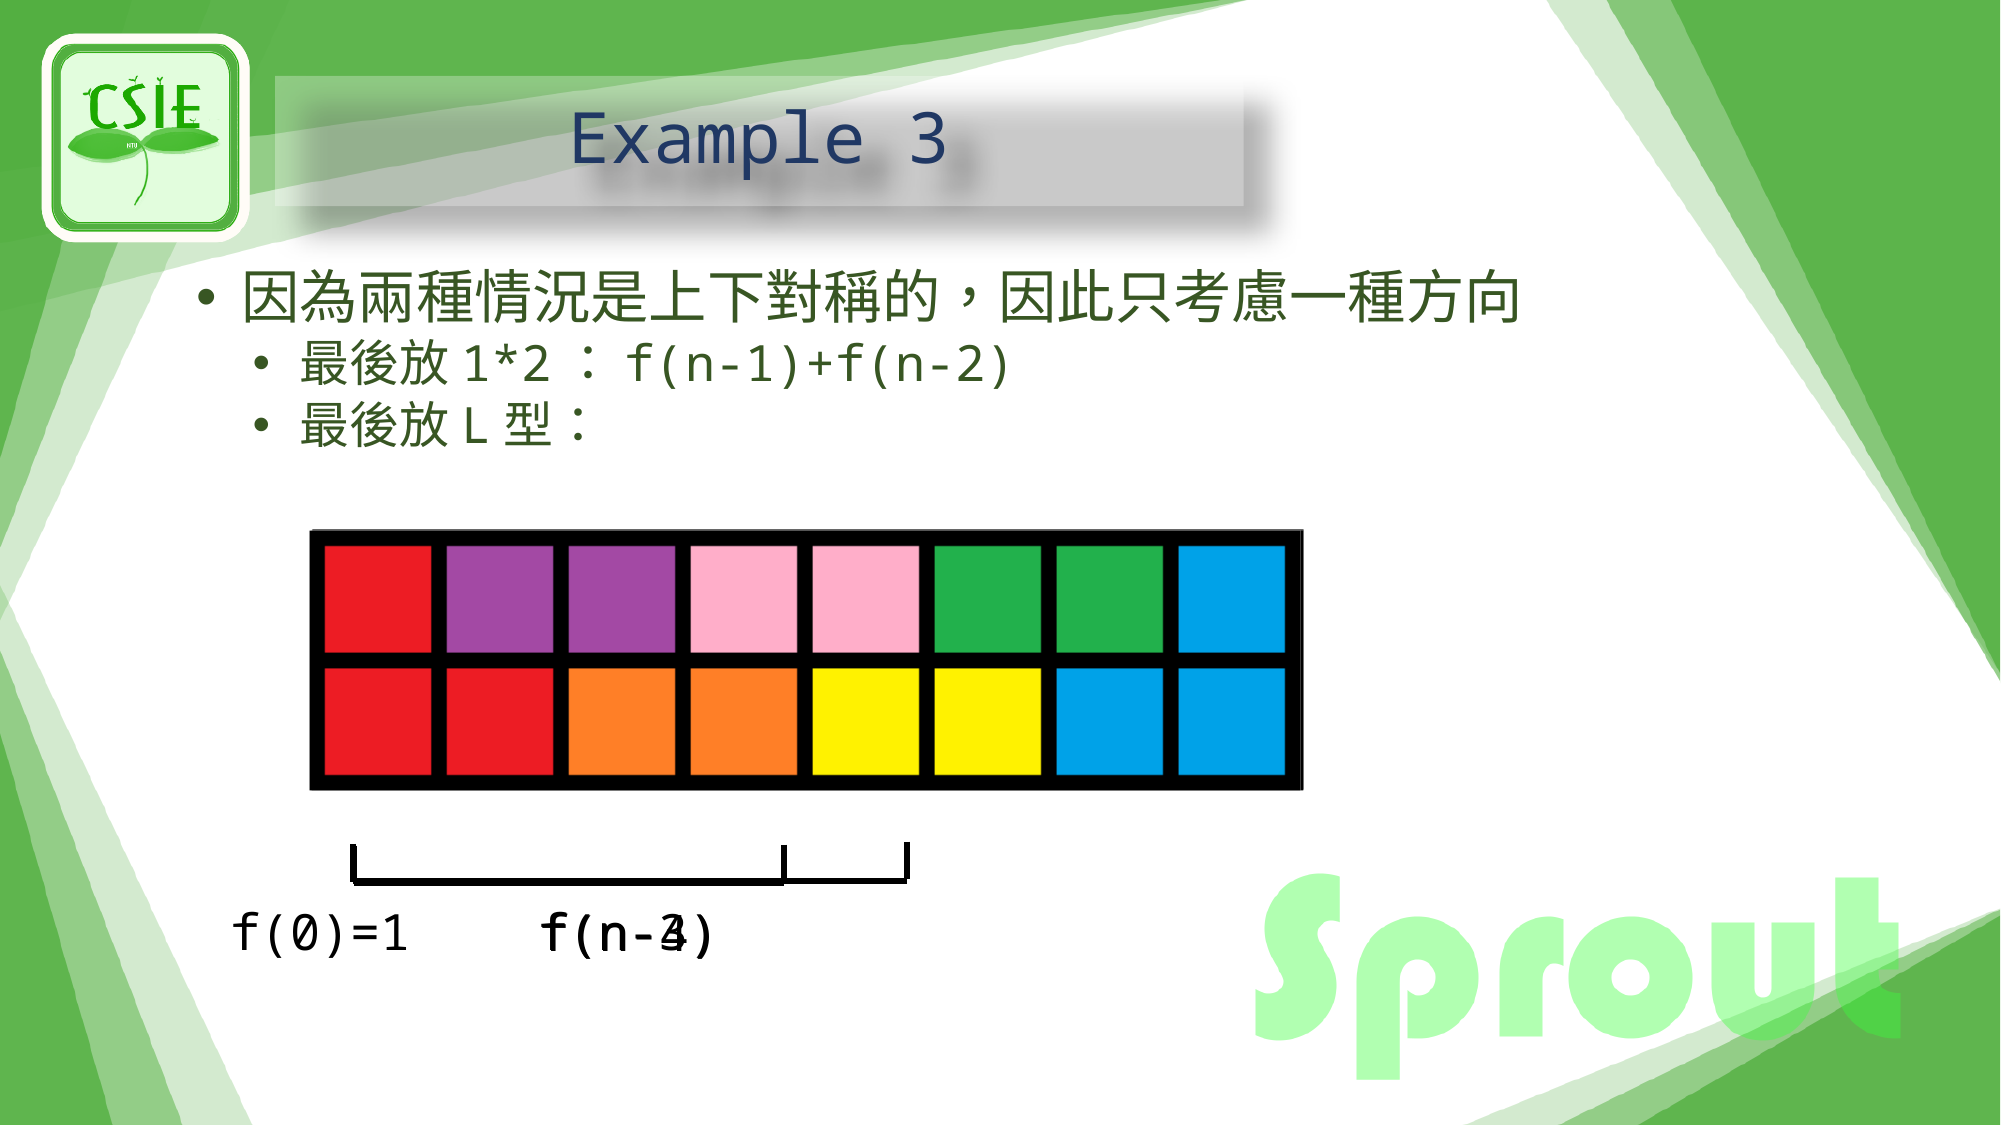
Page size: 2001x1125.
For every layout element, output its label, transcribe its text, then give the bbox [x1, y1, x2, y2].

picture [0, 0, 2001, 1125]
list 因為兩種情況是上下對稱的，因此只考慮一種方向 最後放1*2：f(n-1)+f(n-2) 最後放L型： [181, 260, 1907, 1020]
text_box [353, 844, 785, 970]
title Example 3 [275, 75, 1244, 207]
text_box f(0)=1 [215, 892, 353, 968]
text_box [353, 841, 907, 969]
